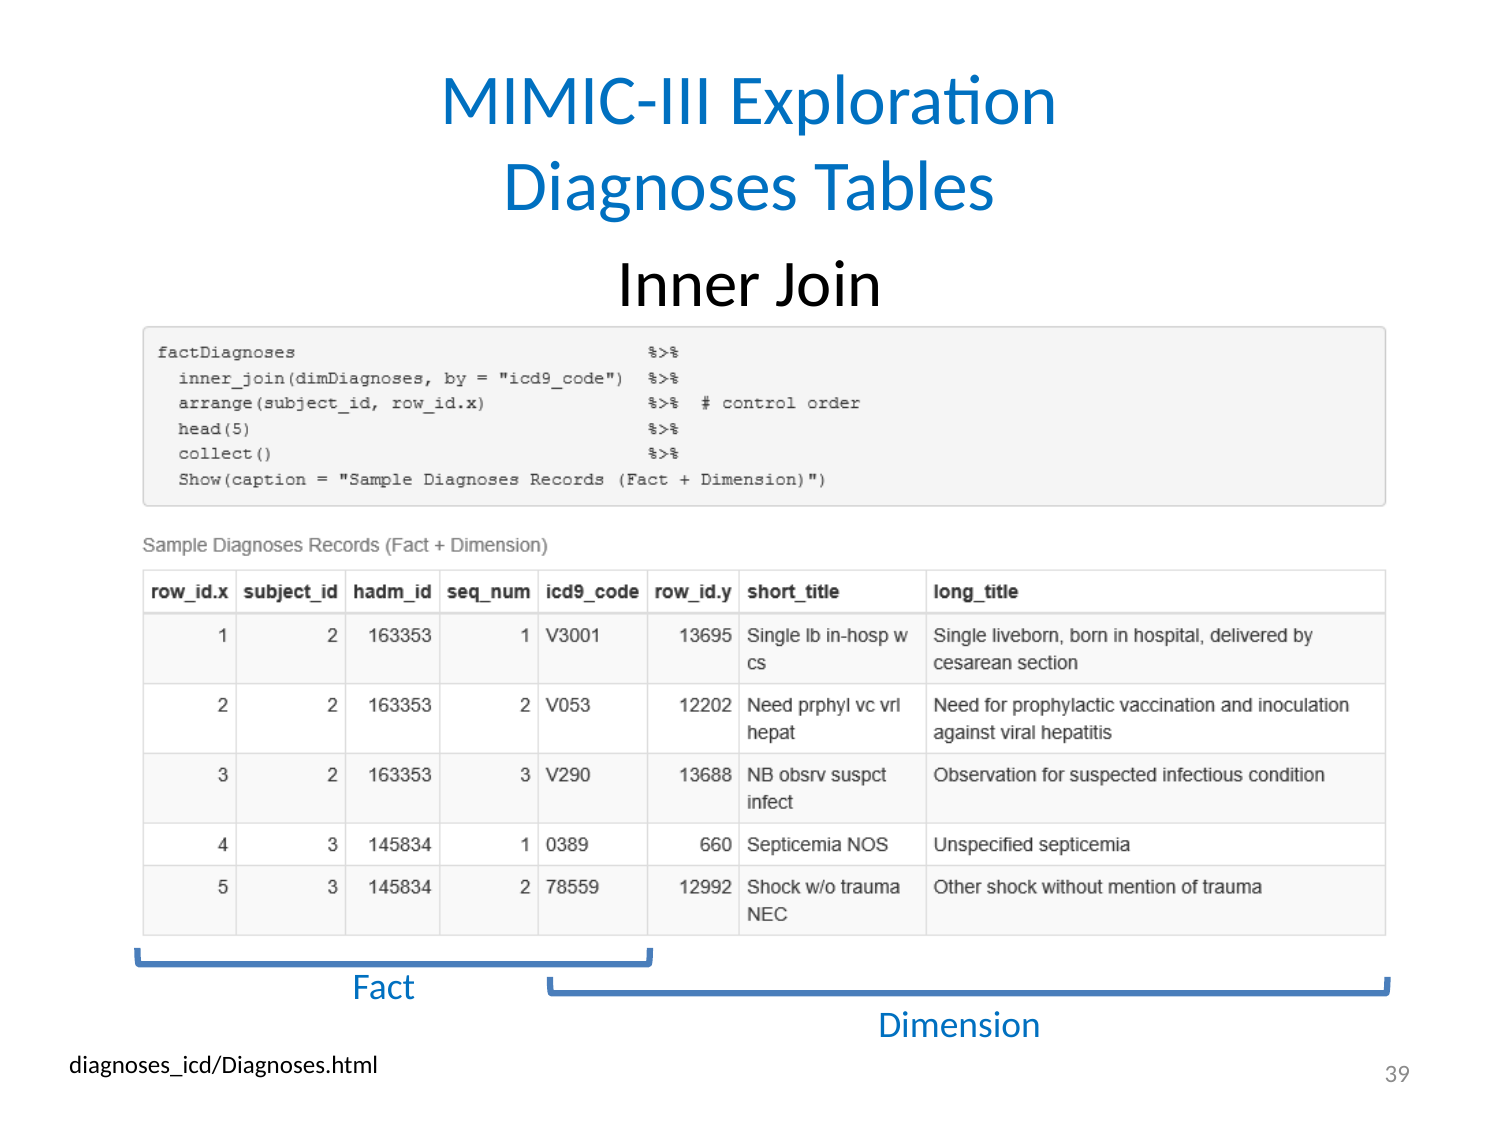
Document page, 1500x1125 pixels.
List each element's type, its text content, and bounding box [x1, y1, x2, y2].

text_box Dimension [863, 992, 1057, 1053]
text_box Fact [338, 955, 431, 1015]
title MIMIC-III Exploration Diagnoses Tables [75, 45, 1425, 233]
picture [124, 313, 1401, 948]
text_box [549, 976, 1389, 995]
text_box Inner Join [602, 232, 898, 312]
text_box [431, 955, 651, 966]
text_box diagnoses_icd/Diagnoses.html [54, 1040, 394, 1086]
slide_number 39 [1074, 1042, 1425, 1103]
text_box [136, 955, 338, 966]
